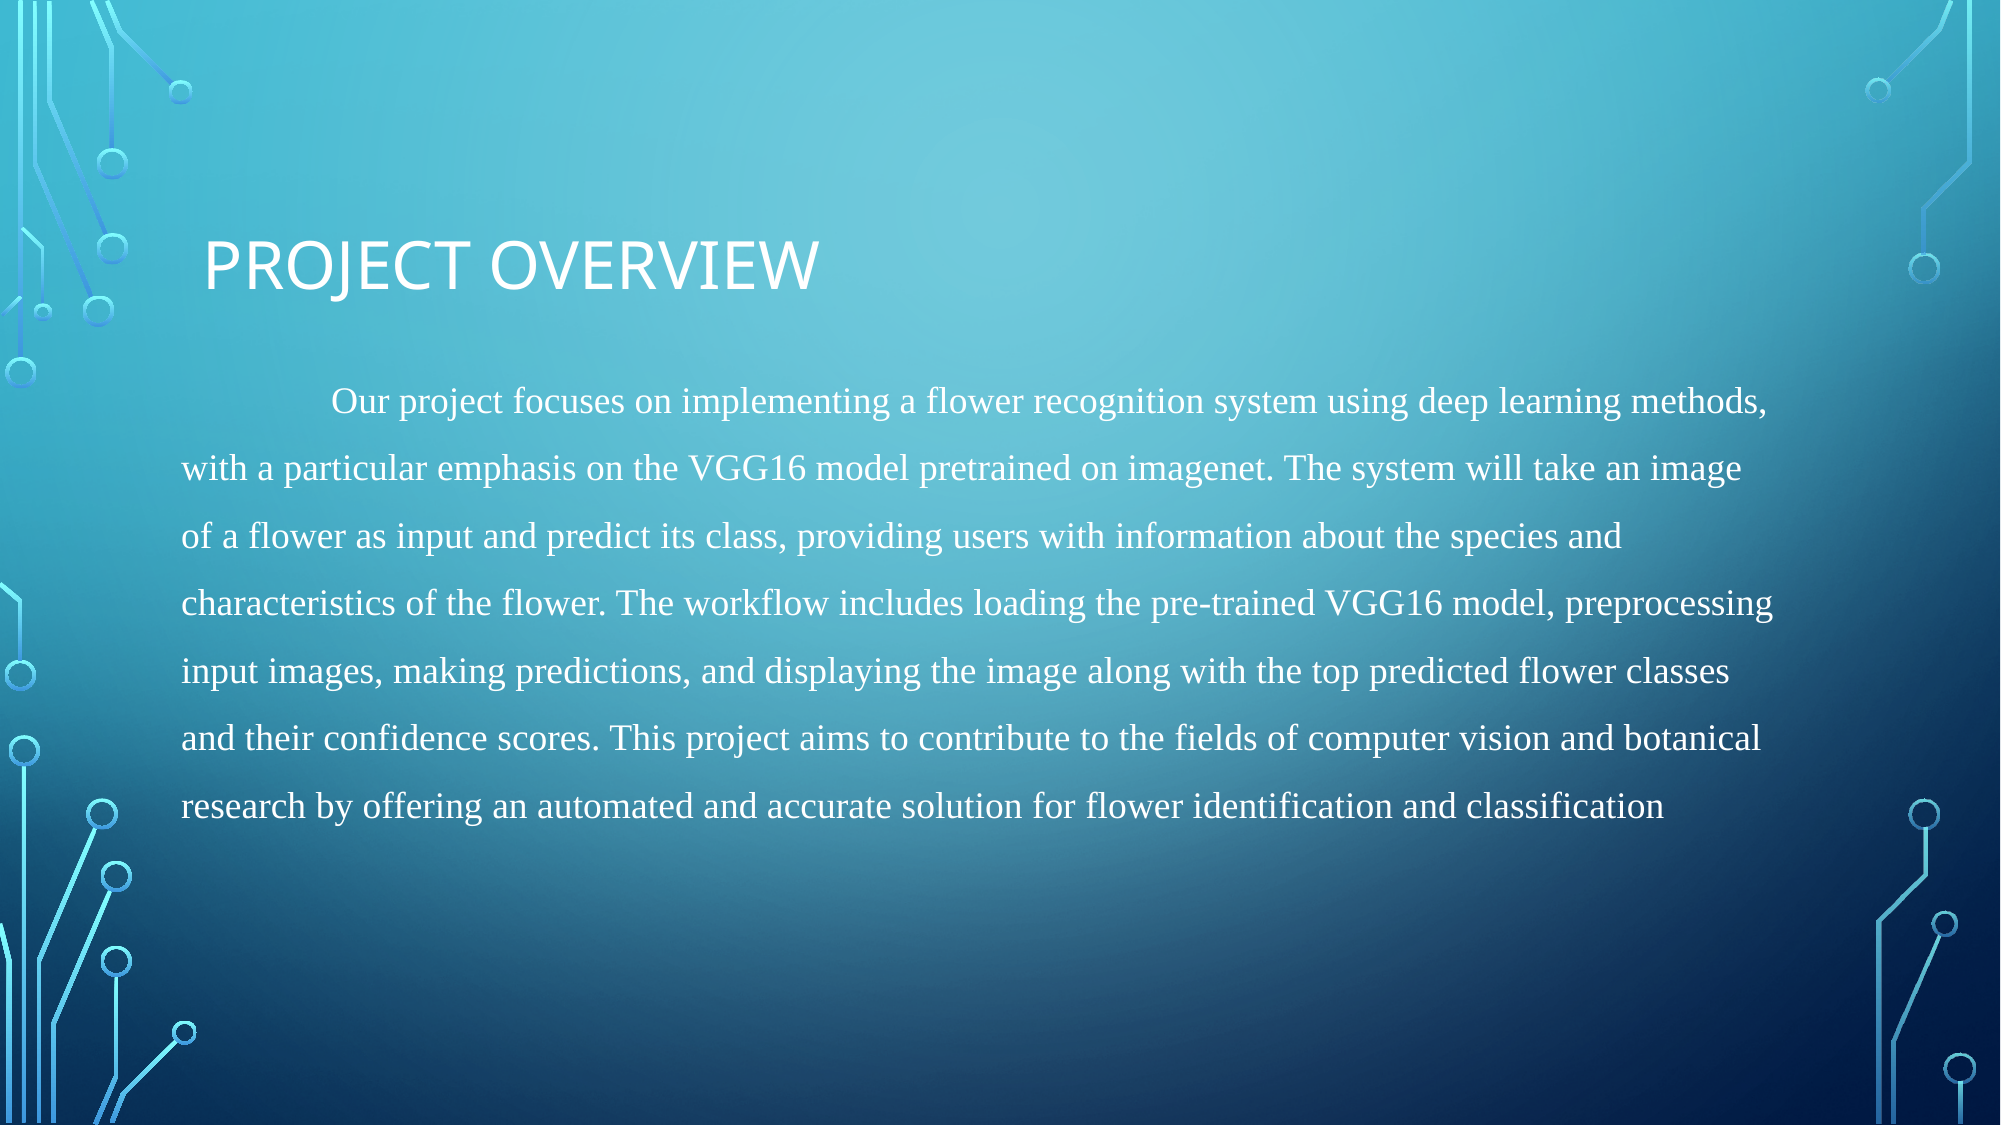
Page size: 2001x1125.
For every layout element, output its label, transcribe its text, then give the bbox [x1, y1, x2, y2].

list PROJECT OVERVIEW [187, 141, 1813, 367]
title Our project focuses on implementing a flower recognition system using deep learning methods, with a particular emphasis on the VGG16 model pretrained on imagenet. The system will take an image of a flower as input and predict its class, providing users with information about the species and characteristics of the flower. The workflow includes loading the pre-trained VGG16 model, preprocessing input images, making predictions, and displaying the image along with the top predicted flower classes and their confidence scores. This project aims to contribute to the fields of computer vision and botanical research by offering an automated and accurate solution for flower identification and classification [166, 308, 1792, 871]
